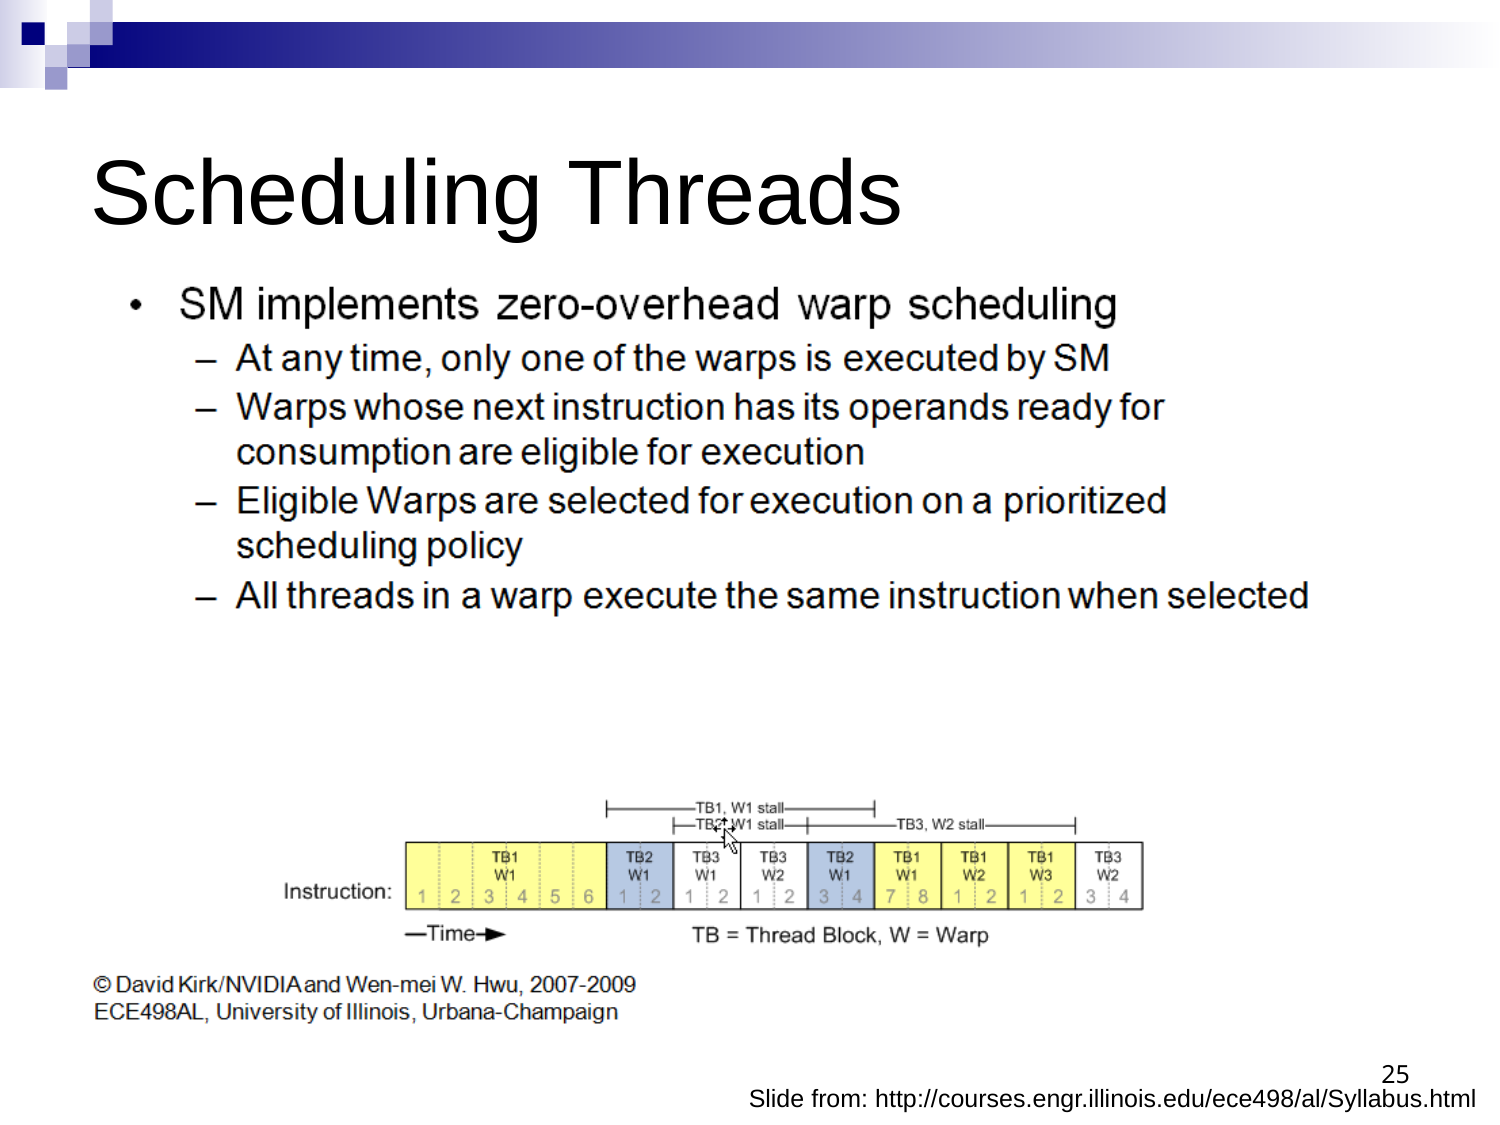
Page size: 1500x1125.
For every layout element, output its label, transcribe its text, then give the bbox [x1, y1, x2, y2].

title Scheduling Threads [75, 75, 1425, 300]
text_box Slide from: http://courses.engr.illinois.edu/ece498/al/Syllabus.html [0, 1074, 1500, 1120]
picture [74, 249, 1324, 1063]
slide_number 25 [1074, 1024, 1426, 1101]
